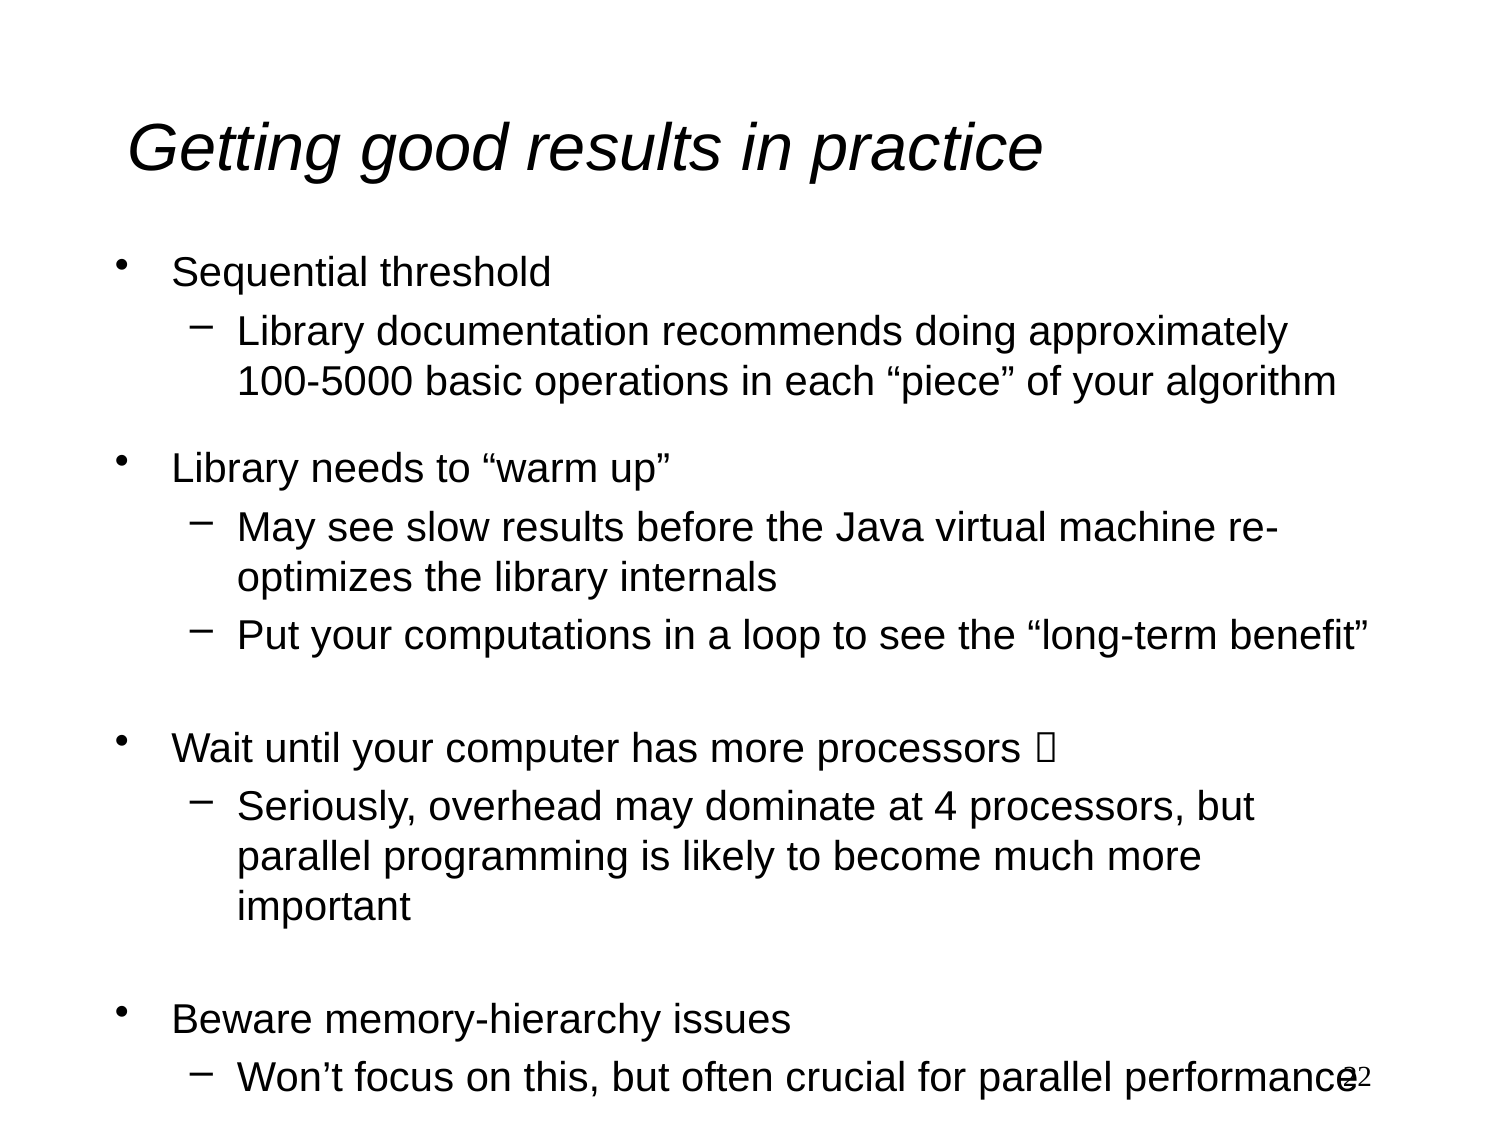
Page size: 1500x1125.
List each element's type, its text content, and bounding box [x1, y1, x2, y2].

slide_number 22 [1074, 1049, 1388, 1125]
list Sequential threshold Library documentation recommends doing approximately 100-5000 basic operations in each “piece” of your algorithm Library needs to “warm up” May see slow results before the Java virtual machine re-optimizes the library internals Put your computations in a loop to see the “long-term benefit” Wait until your computer has more processors  Seriously, overhead may dominate at 4 processors, but parallel programming is likely to become much more important Beware memory-hierarchy issues Won’t focus on this, but often crucial for parallel performance [99, 237, 1401, 1026]
title Getting good results in practice [112, 49, 1388, 237]
